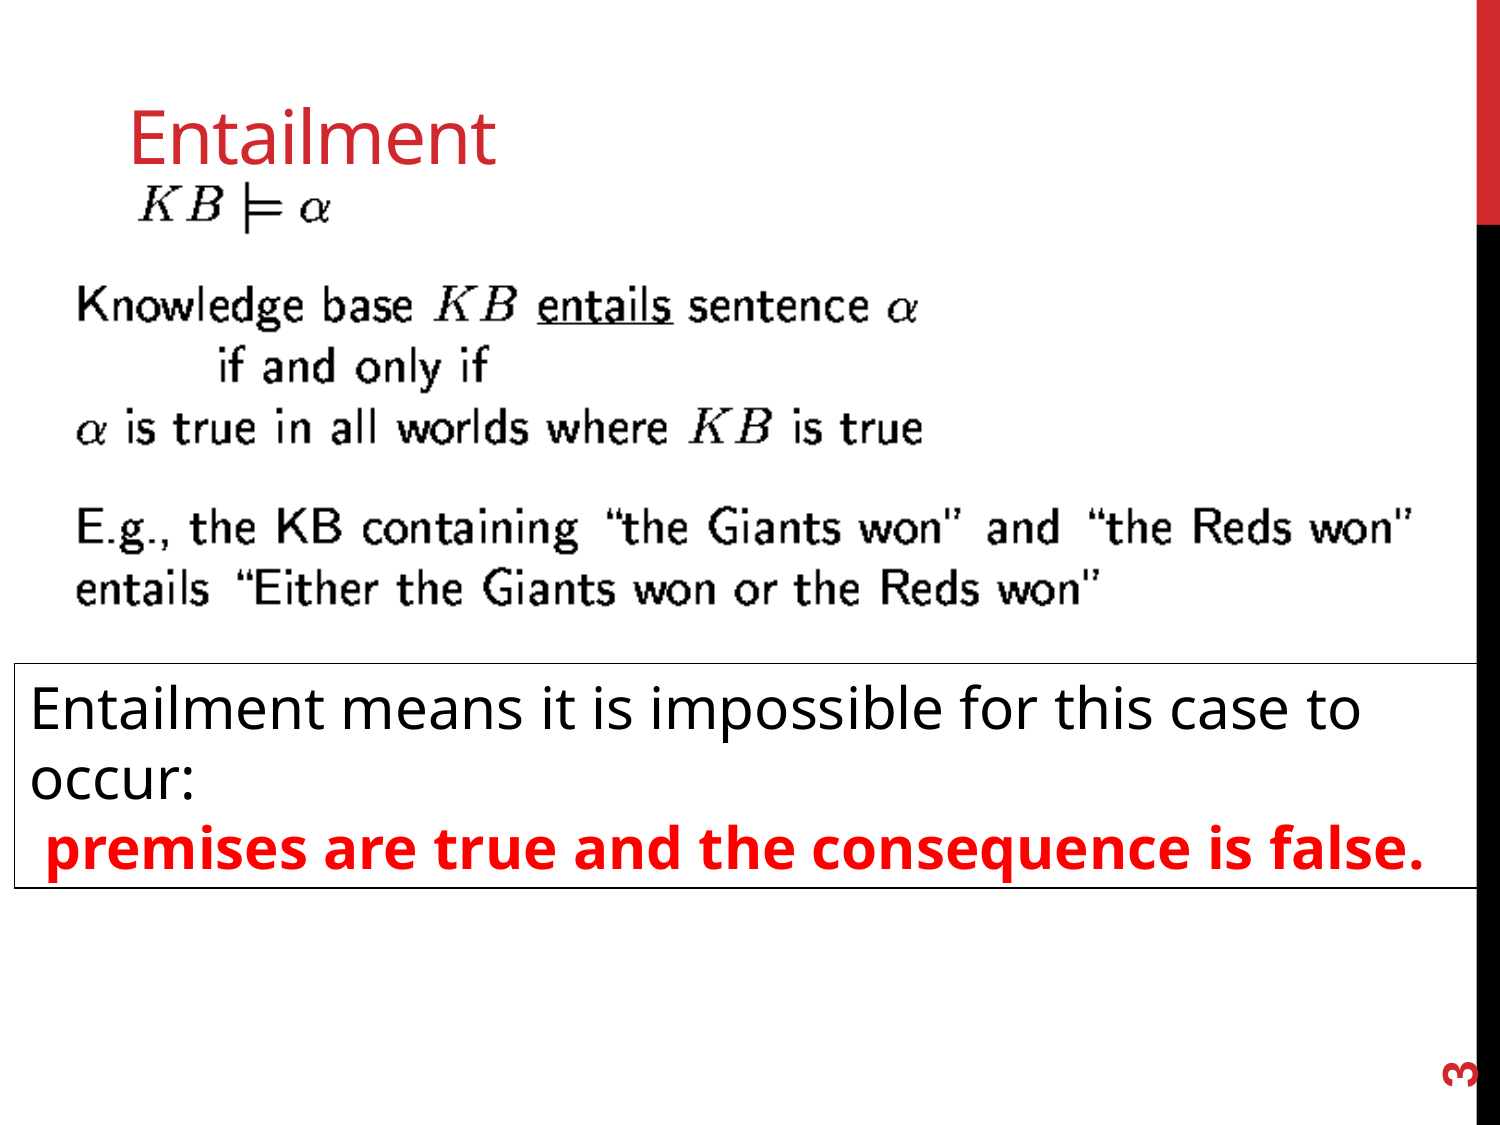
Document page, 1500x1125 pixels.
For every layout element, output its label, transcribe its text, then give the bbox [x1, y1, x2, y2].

picture [10, 149, 1476, 675]
text_box Entailment means it is impossible for this case to occur: premises are true and the consequence is false. [14, 679, 1480, 889]
slide_number 3 [1427, 887, 1488, 1104]
title Entailment [112, 0, 1388, 144]
